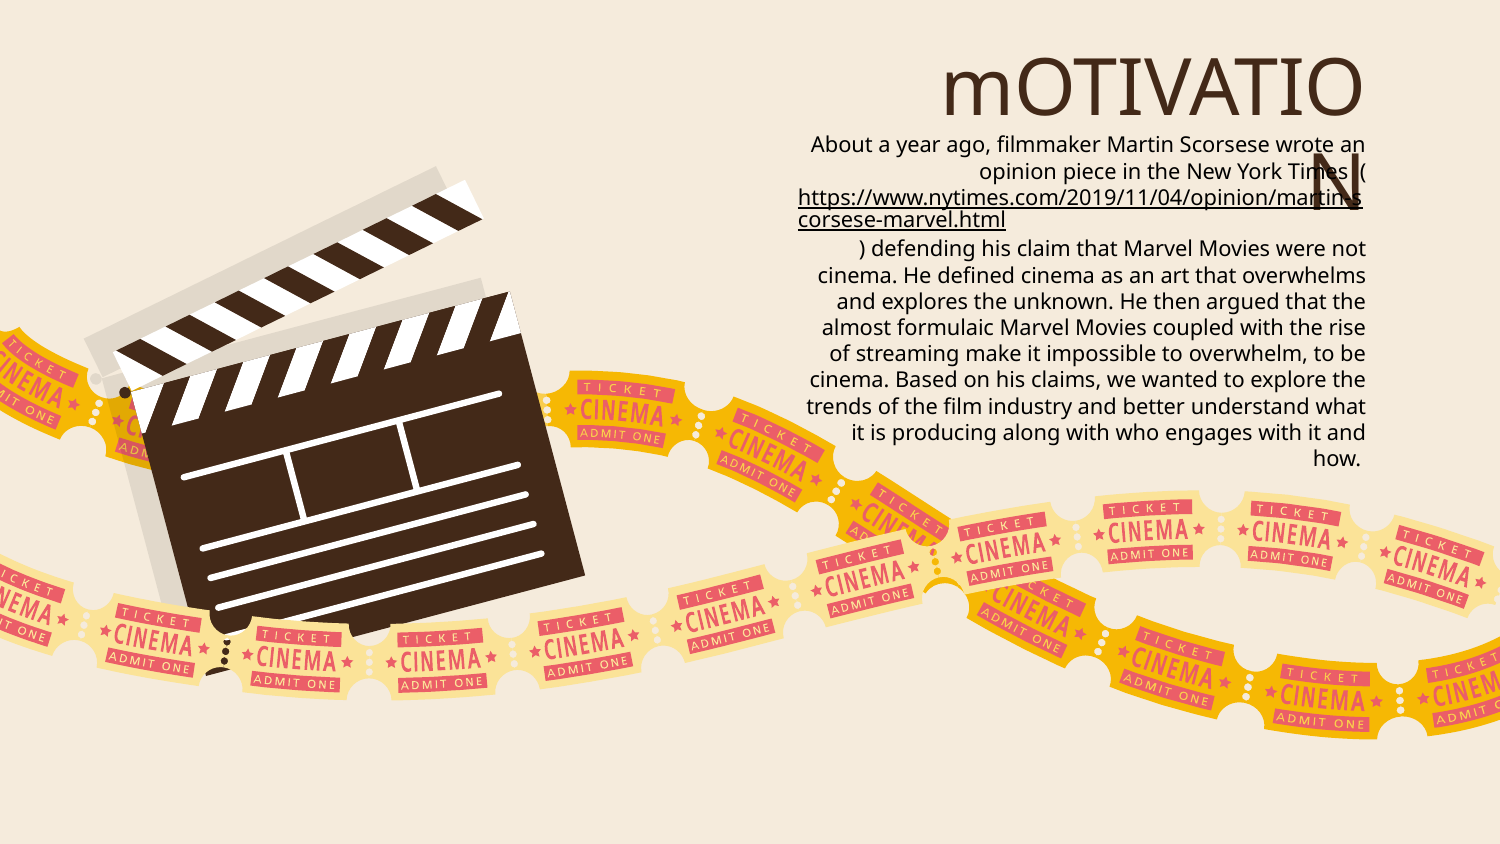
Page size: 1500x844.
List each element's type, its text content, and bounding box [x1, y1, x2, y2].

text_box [0, 165, 1500, 740]
title mOTIVATION [892, 21, 1382, 74]
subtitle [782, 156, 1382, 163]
